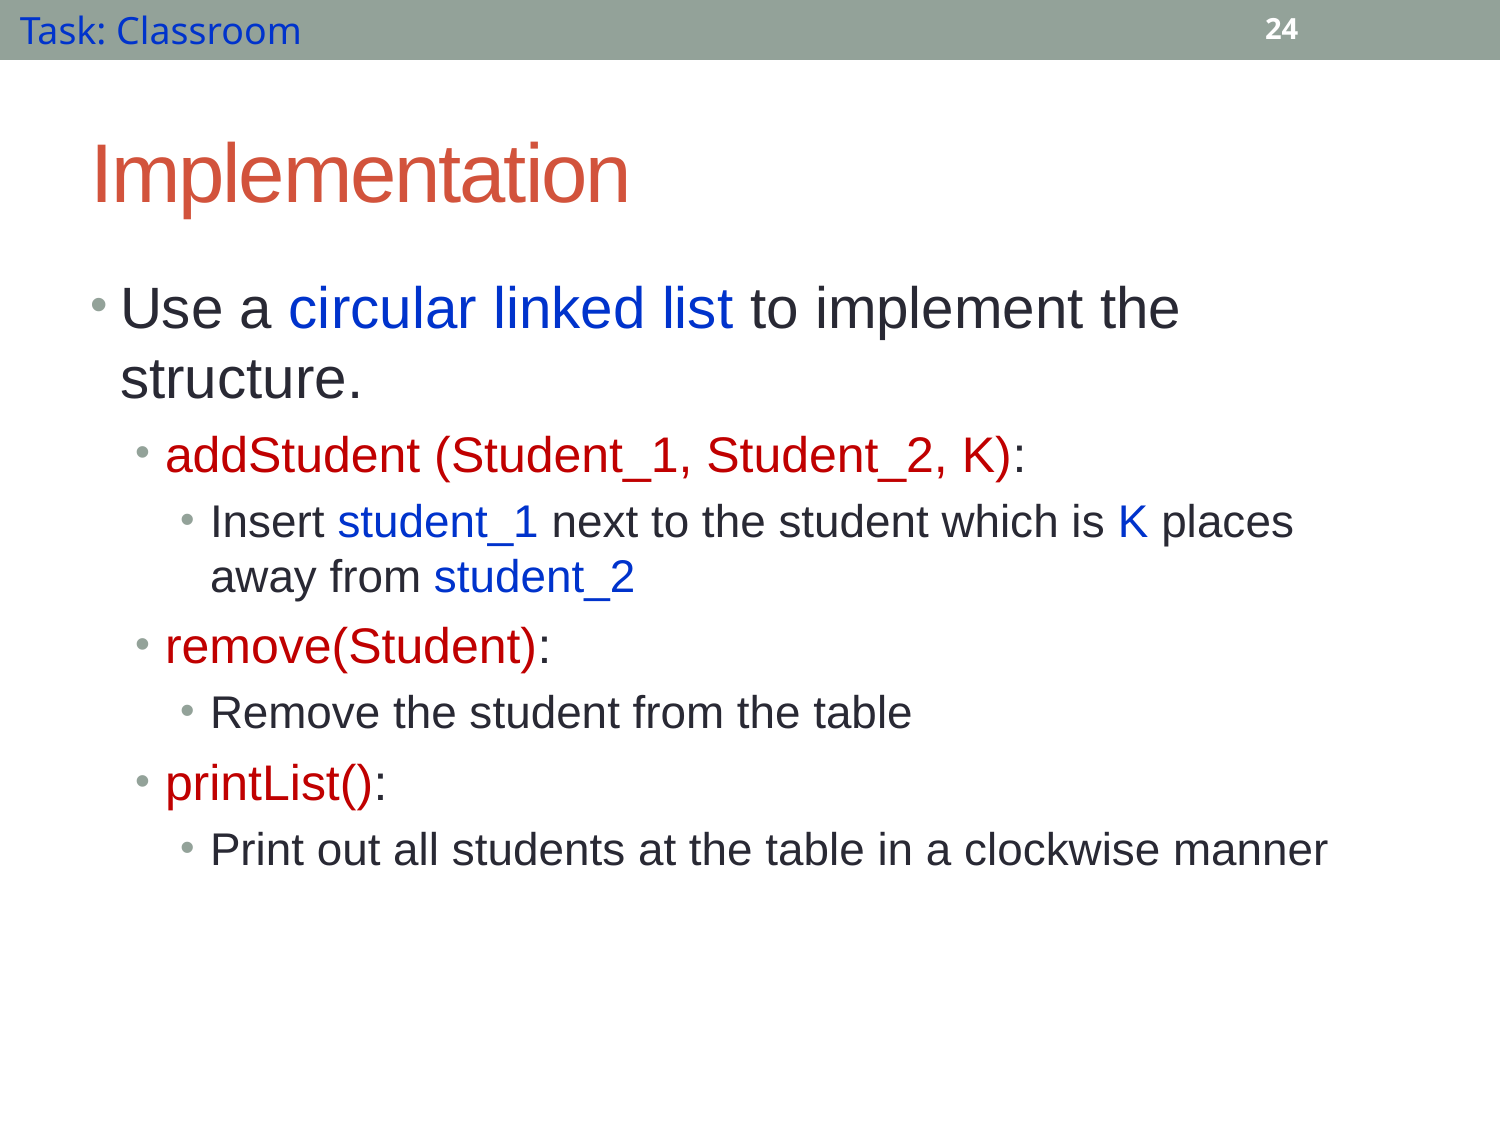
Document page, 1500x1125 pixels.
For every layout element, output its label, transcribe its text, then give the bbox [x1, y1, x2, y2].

list Use a circular linked list to implement the structure. addStudent (Student_1, Student_2, K): Insert student_1 next to the student which is K places away from student_2 remove(Student): Remove the student from the table printList(): Print out all students at the table in a clockwise manner [75, 262, 1425, 1063]
title Implementation [75, 87, 1425, 250]
text_box Task: Classroom [4, 0, 420, 60]
slide_number 24 [1250, 3, 1425, 57]
